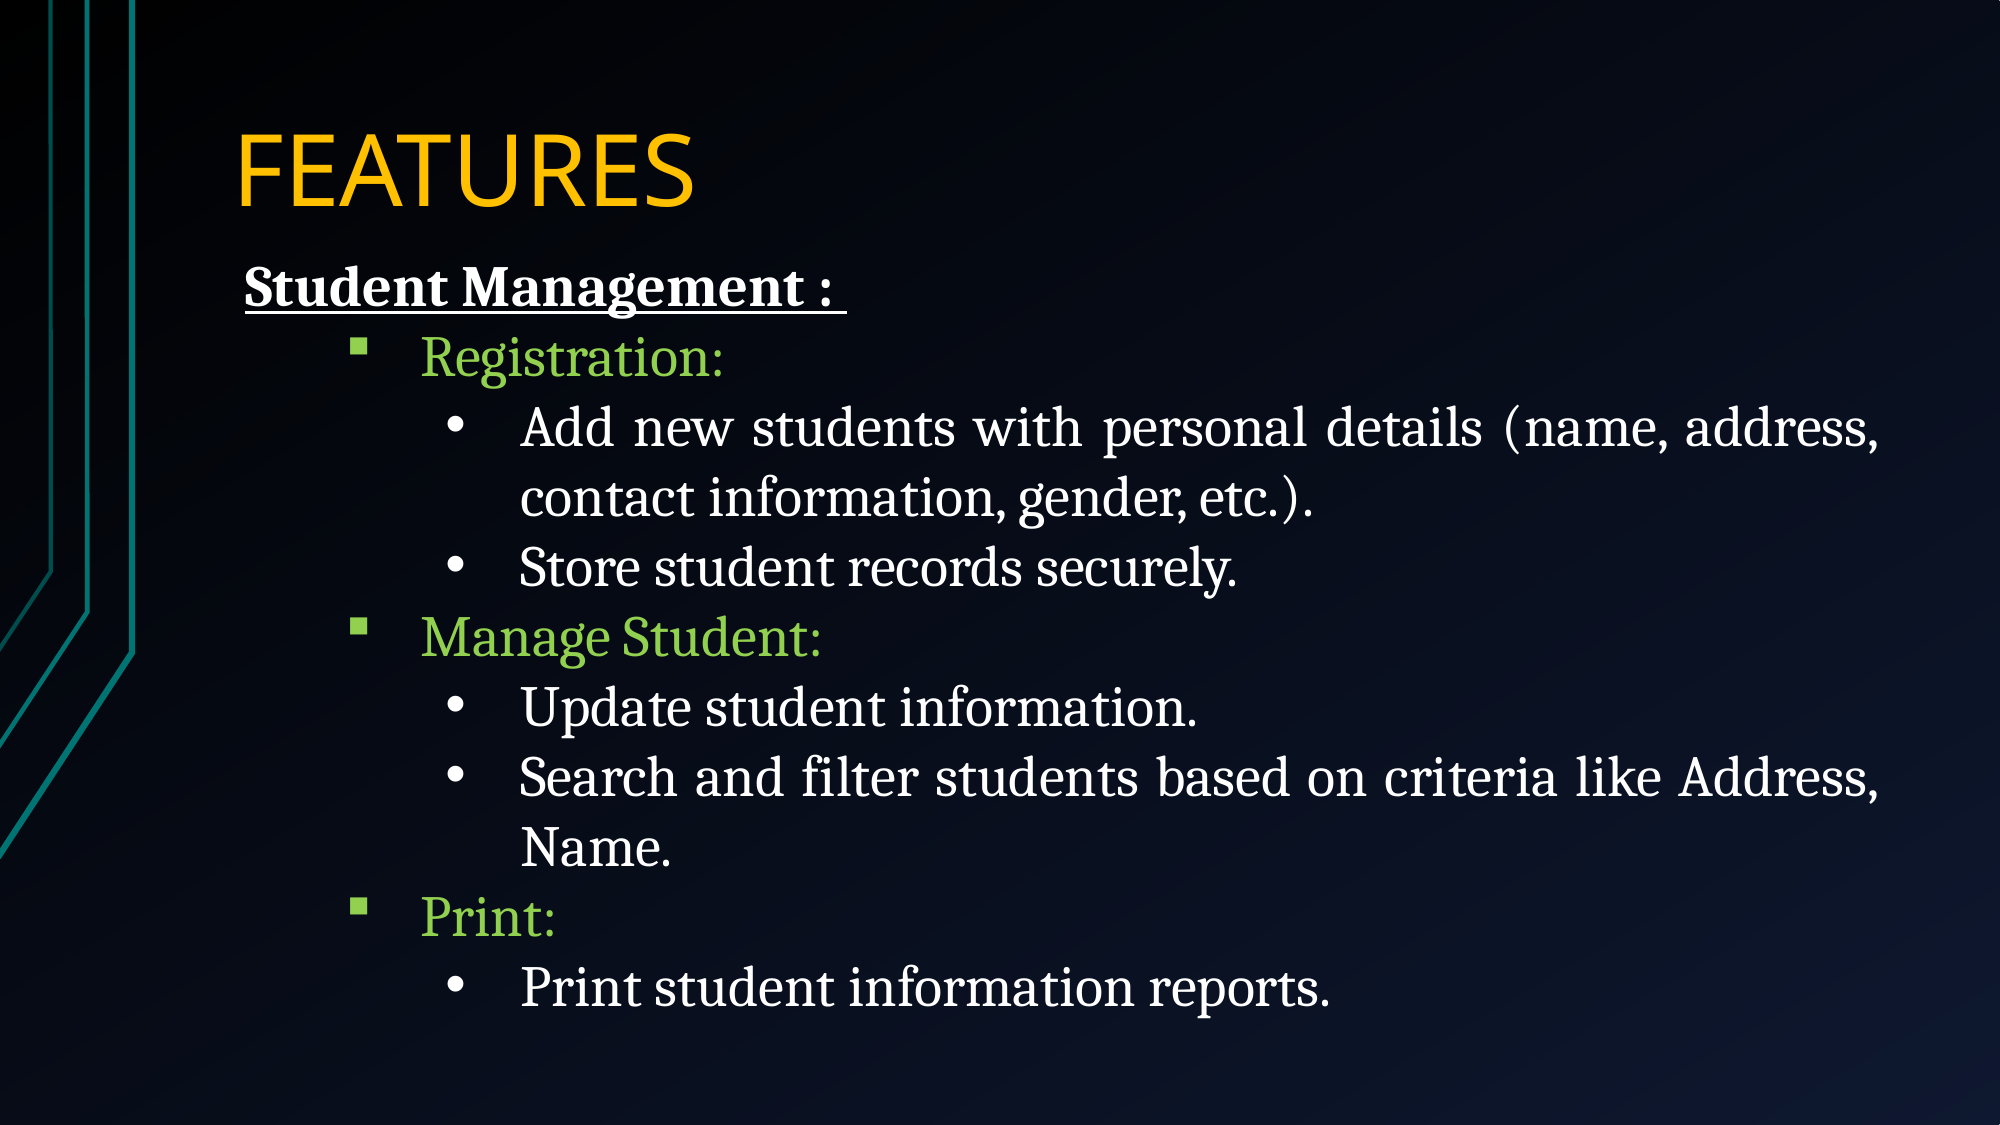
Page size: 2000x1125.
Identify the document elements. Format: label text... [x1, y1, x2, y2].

text_box Student Management : Registration: Add new students with personal details (name, address, contact information, gender, etc.). Store student records securely. Manage Student: Update student information. Search and filter students based on criteria like Address, Name. Print: Print student information reports. [230, 241, 1894, 1026]
title Features [212, 37, 1912, 239]
